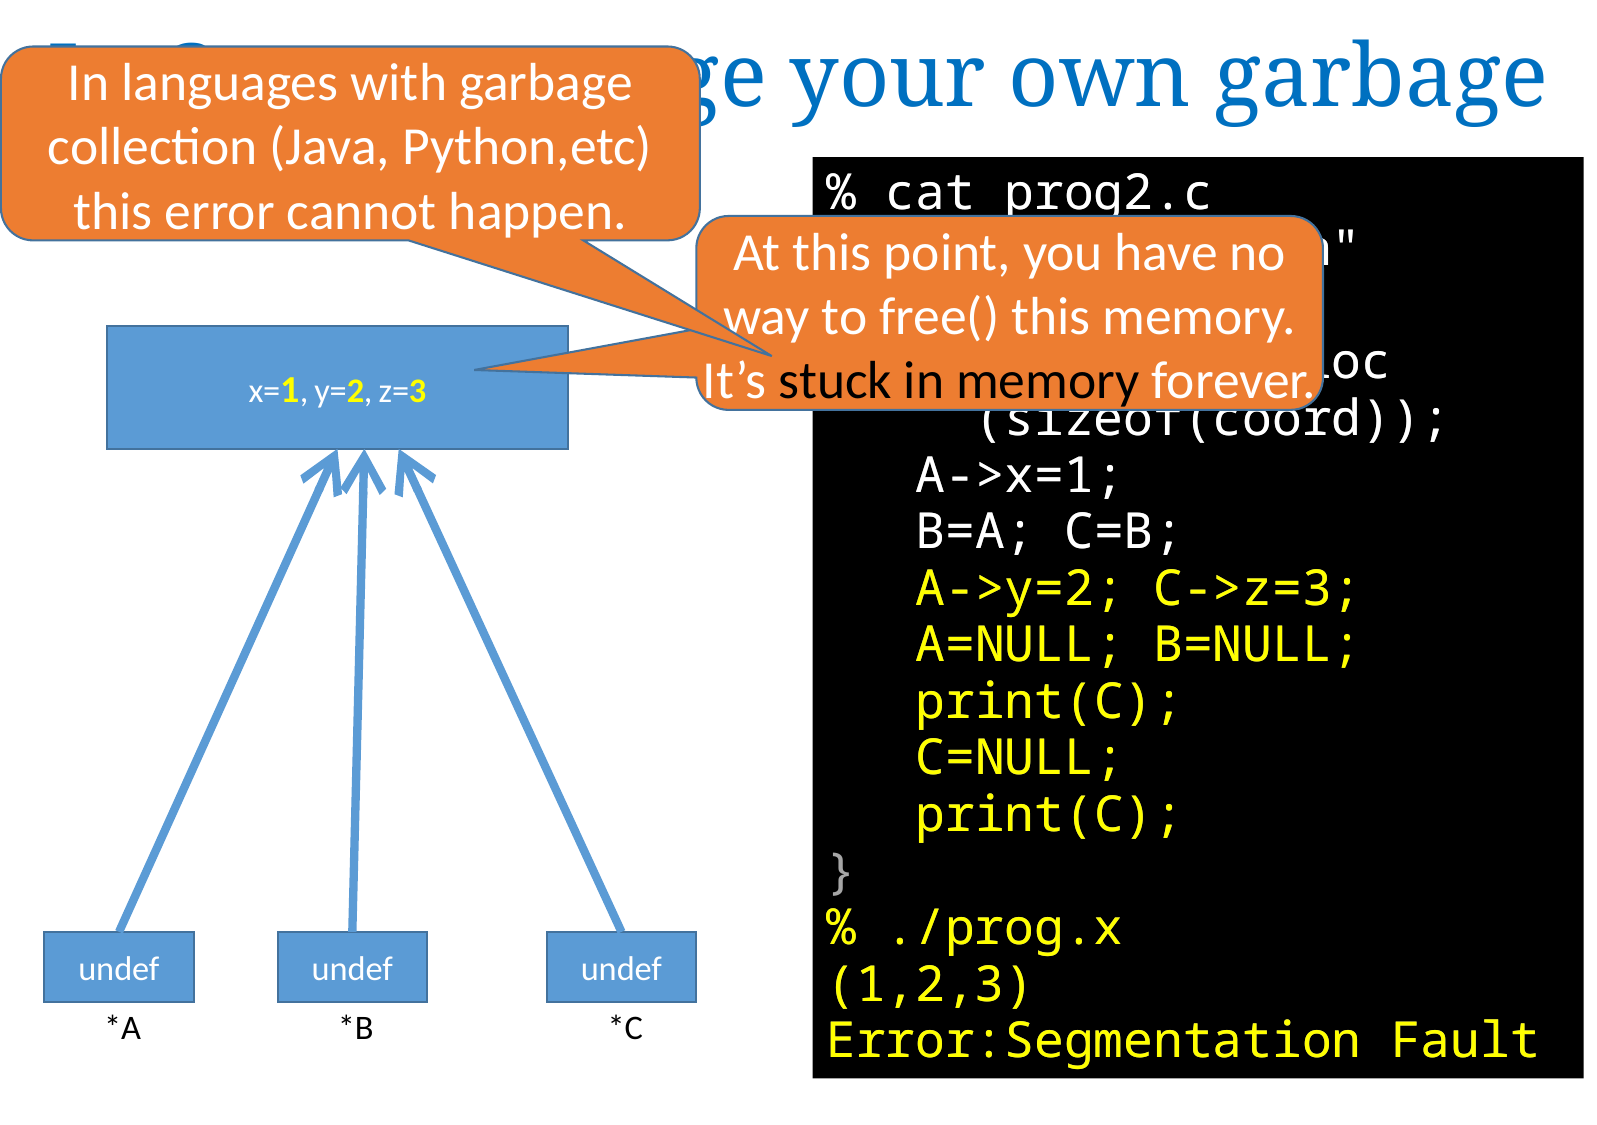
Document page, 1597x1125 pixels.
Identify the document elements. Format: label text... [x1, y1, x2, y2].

text_box At this point, you have no way to free() this memory. It’s stuck in memory forever. [474, 214, 1325, 411]
text_box In languages with garbage collection (Java, Python,etc) this error cannot happen. [0, 45, 773, 358]
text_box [546, 931, 700, 1061]
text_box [398, 448, 622, 932]
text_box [119, 448, 338, 932]
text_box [277, 931, 431, 1061]
title In C, you manage your own garbage [0, 0, 1597, 158]
text_box % cat prog2.c #include "stuff.h" int main() { A=(coord*)malloc (sizeof(coord)); A->x=1; B=A; C=B; A->y=2; C->z=3; A=NULL; B=NULL; print(C); C=NULL; print(C); % ./prog.x (1,2,3) Error:Segmentation Fault [812, 158, 1584, 1079]
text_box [352, 448, 365, 932]
text_box x=1, y=2, z=3 [106, 325, 569, 450]
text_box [44, 931, 198, 1061]
